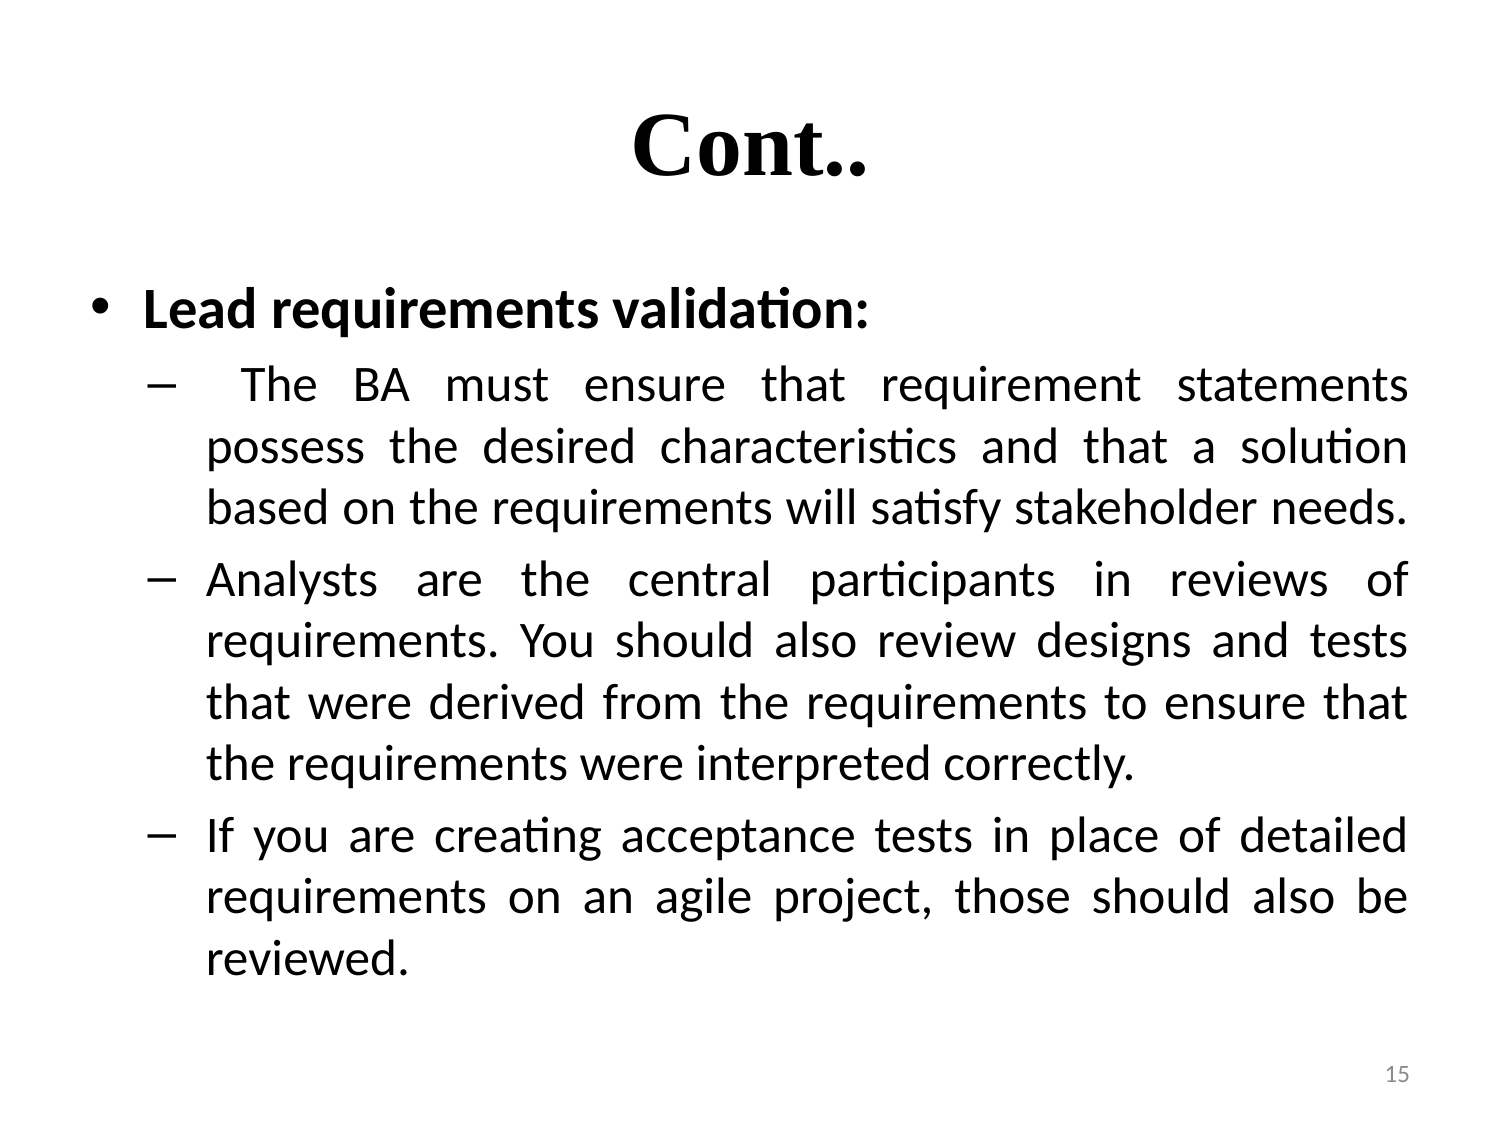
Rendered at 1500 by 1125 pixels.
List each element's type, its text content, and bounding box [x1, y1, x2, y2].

list Lead requirements validation: The BA must ensure that requirement statements possess the desired characteristics and that a solution based on the requirements will satisfy stakeholder needs. Analysts are the central participants in reviews of requirements. You should also review designs and tests that were derived from the requirements to ensure that the requirements were interpreted correctly. If you are creating acceptance tests in place of detailed requirements on an agile project, those should also be reviewed. [75, 262, 1425, 1005]
title Cont.. [75, 45, 1425, 233]
slide_number 15 [1074, 1042, 1425, 1103]
